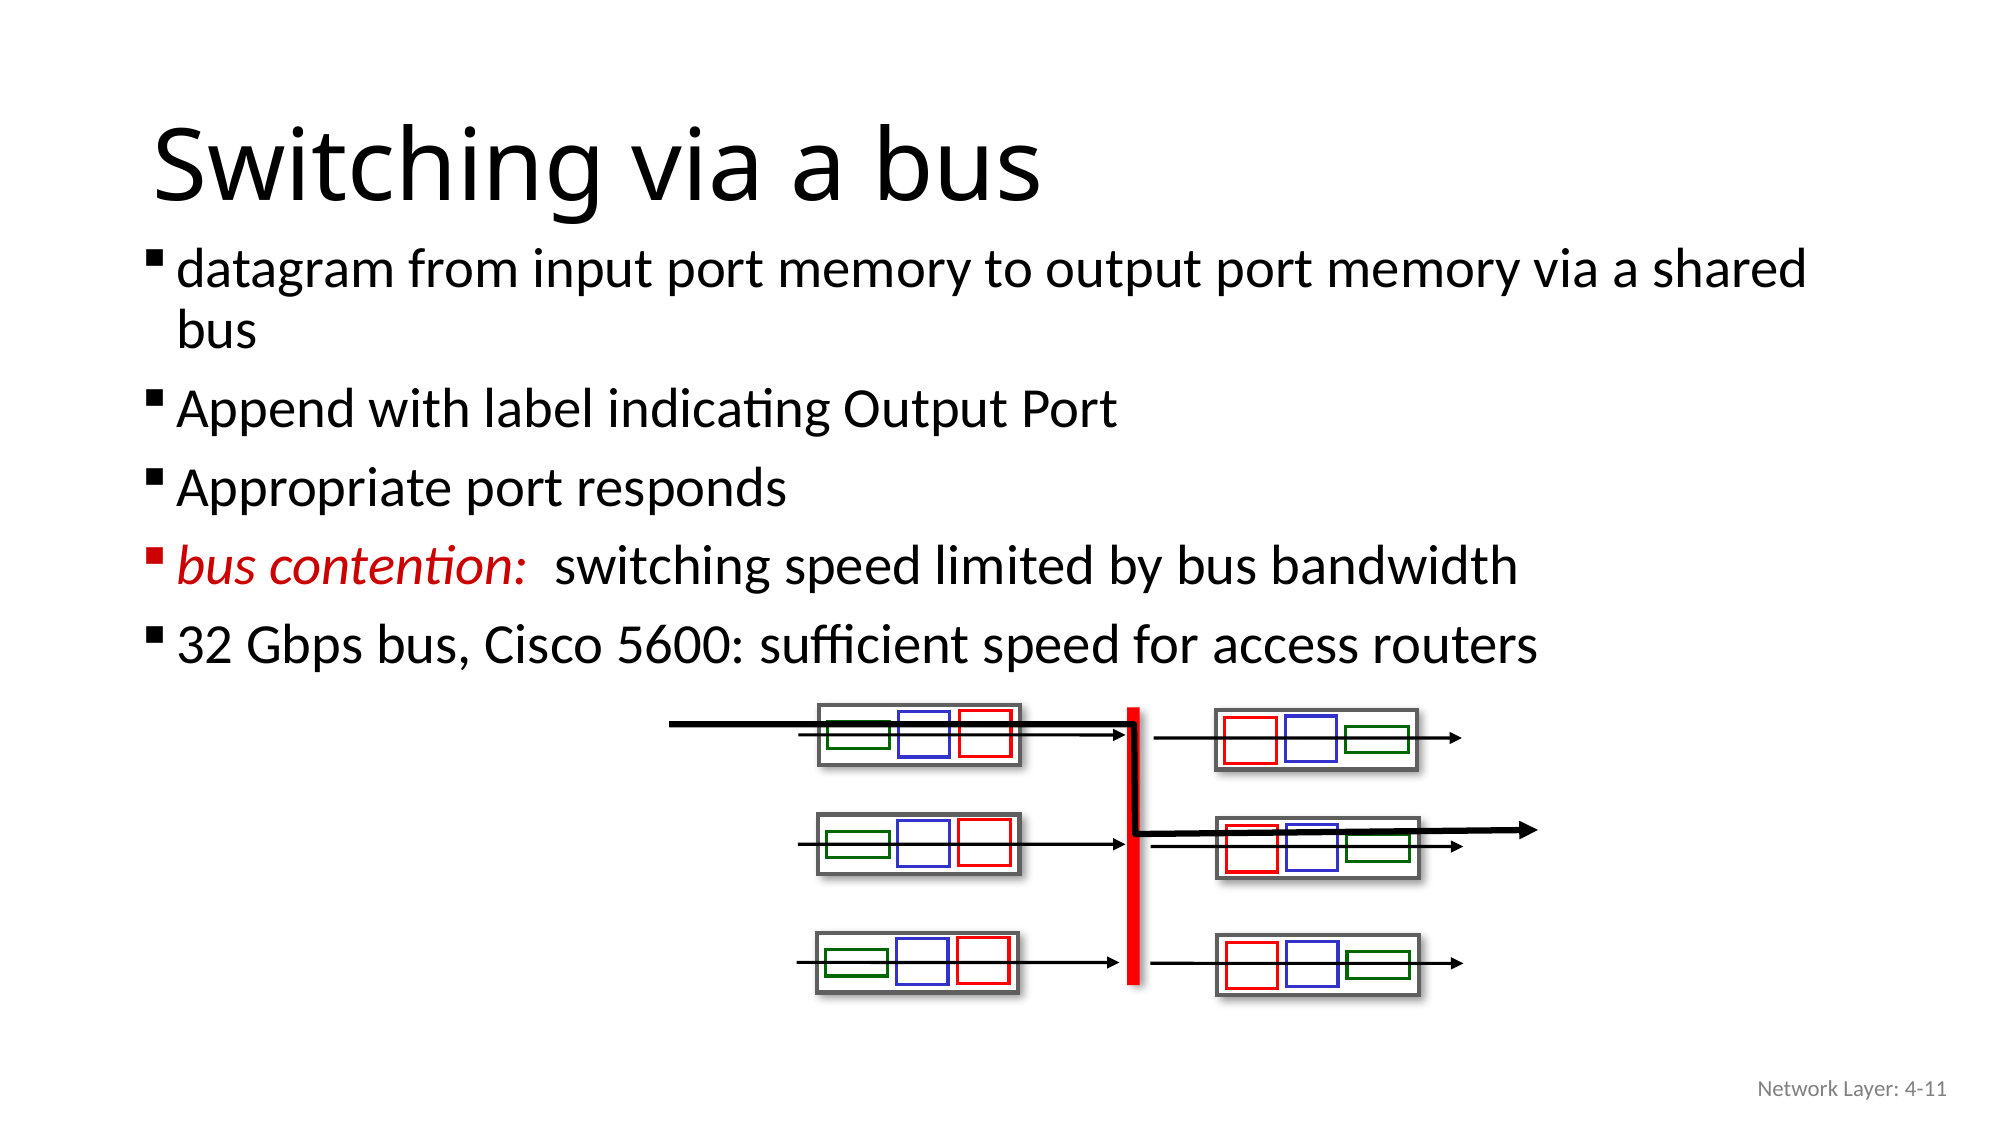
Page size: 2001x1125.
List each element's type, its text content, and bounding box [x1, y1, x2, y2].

slide_number Network Layer: 4-11 [1512, 1056, 1963, 1117]
title Switching via a bus [137, 59, 1863, 278]
list datagram from input port memory to output port memory via a shared bus Append with label indicating Output Port Appropriate port responds bus contention: switching speed limited by bus bandwidth 32 Gbps bus, Cisco 5600: sufficient speed for access routers [126, 230, 1862, 685]
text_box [669, 705, 1538, 995]
